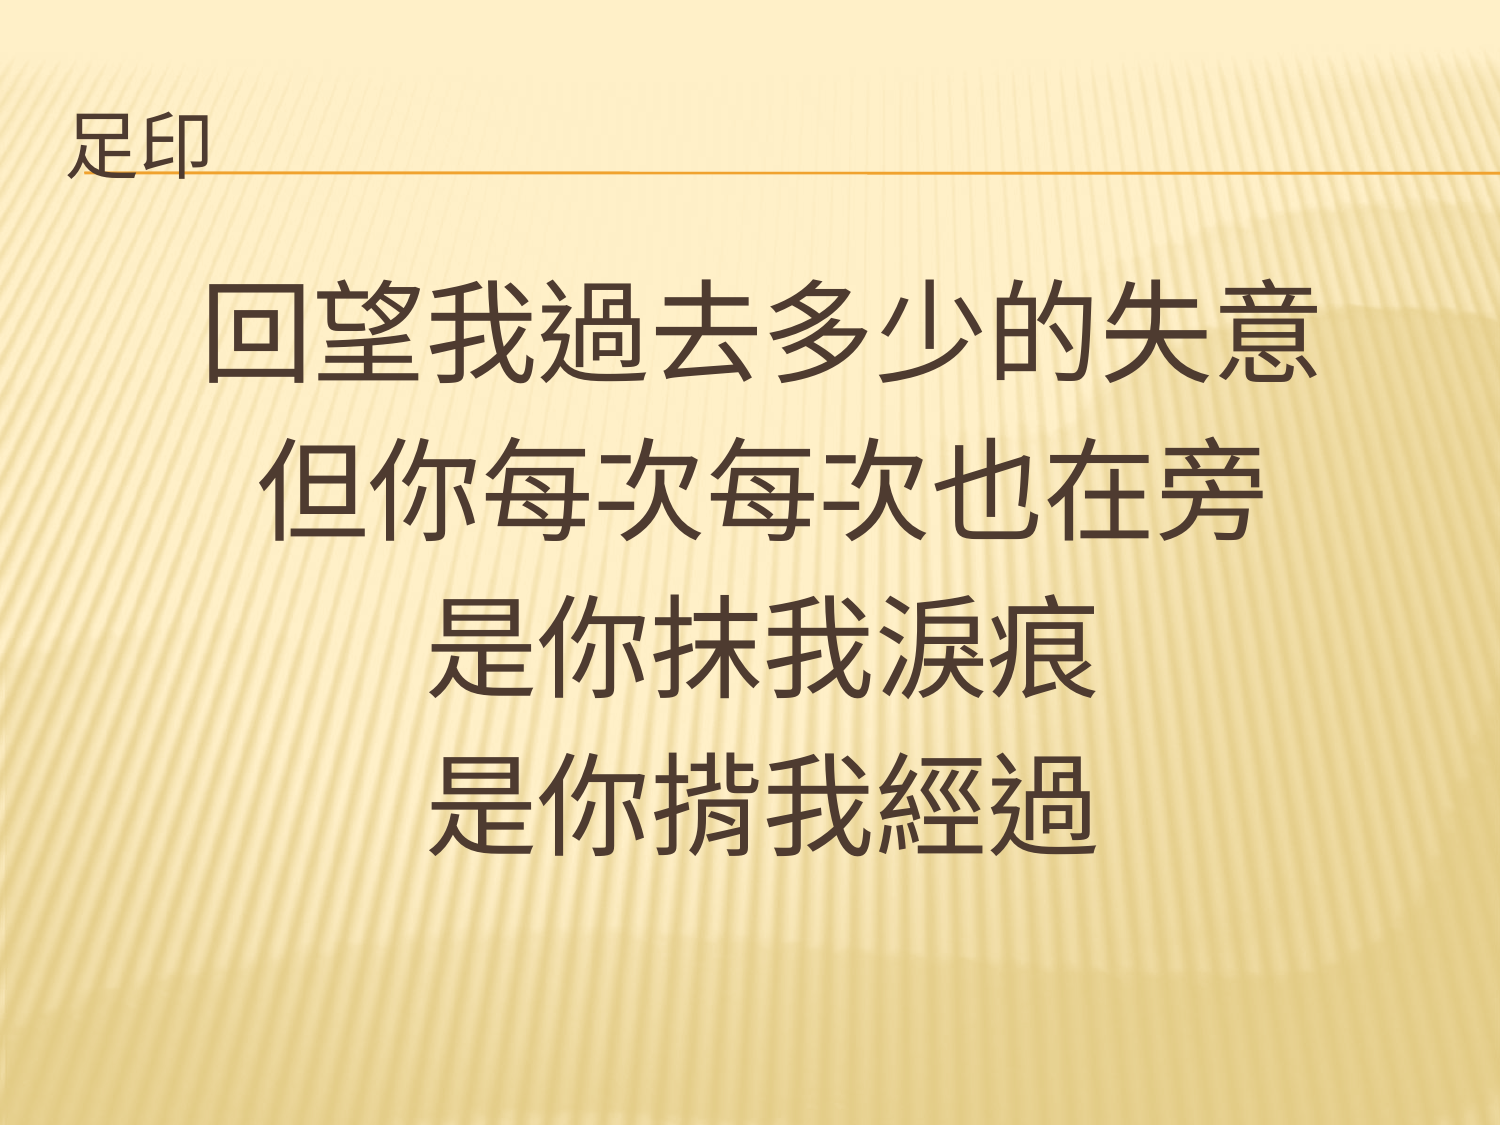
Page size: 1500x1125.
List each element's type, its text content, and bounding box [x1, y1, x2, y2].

list 回望我過去多少的失意 但你每次每次也在旁 是你抹我淚痕 是你揹我經過 [50, 254, 1475, 998]
title 足印 [50, 75, 1475, 213]
